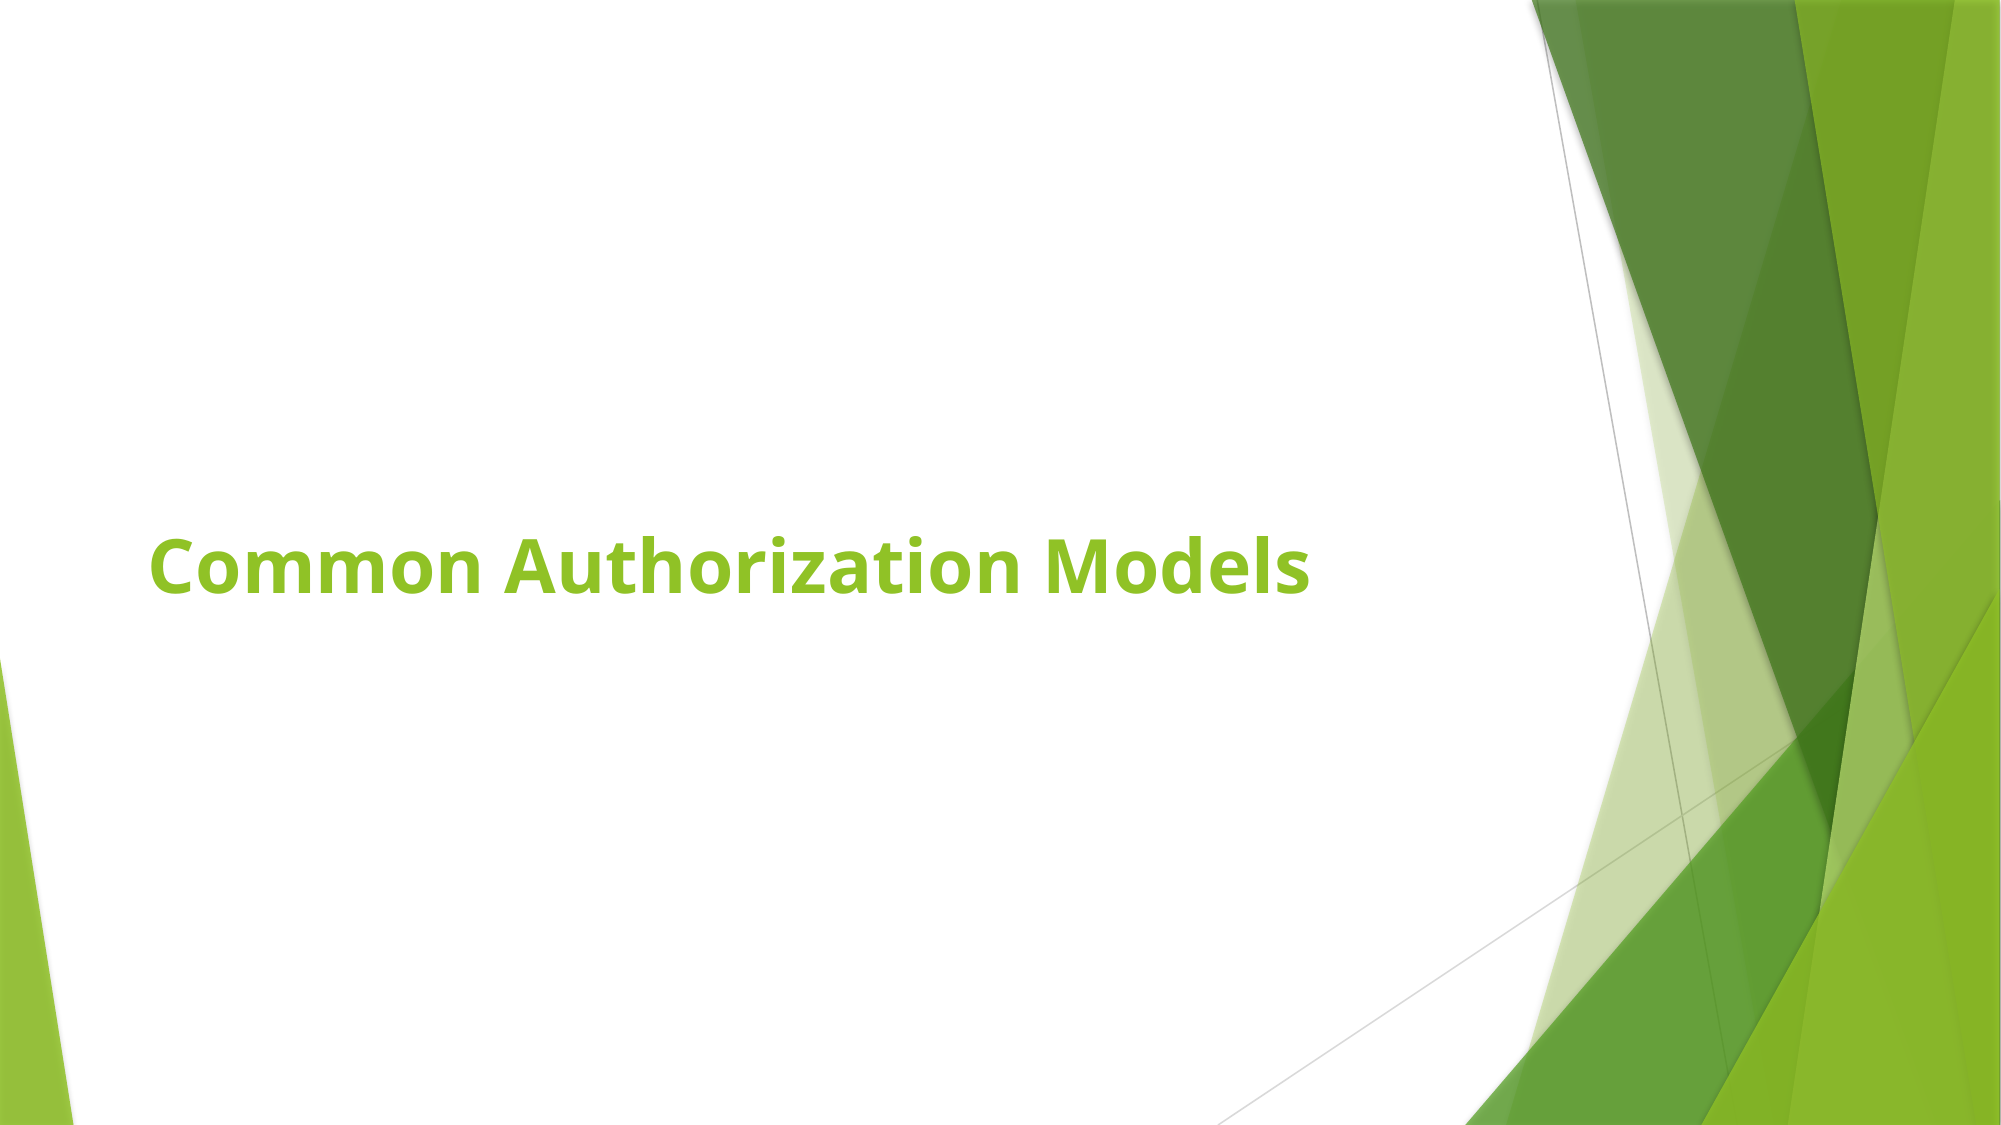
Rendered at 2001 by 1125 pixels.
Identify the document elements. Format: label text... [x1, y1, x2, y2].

title Common Authorization Models [132, 510, 1544, 728]
